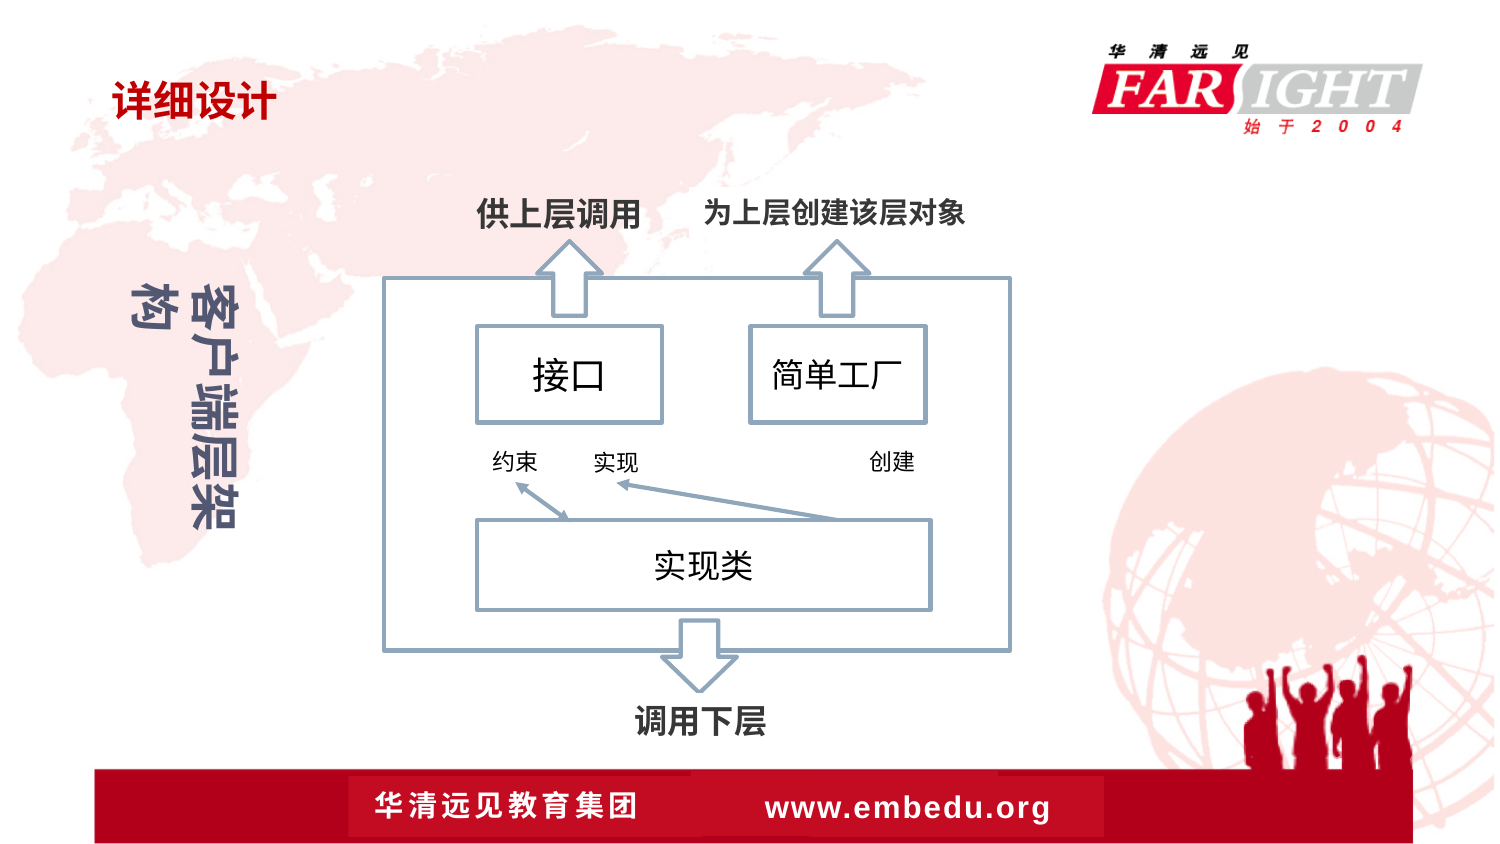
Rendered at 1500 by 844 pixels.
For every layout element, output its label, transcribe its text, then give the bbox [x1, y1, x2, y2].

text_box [383, 185, 1011, 741]
picture [0, 0, 1500, 844]
text_box 客户端层架构 [162, 268, 254, 590]
text_box 详细设计 [96, 67, 1081, 139]
